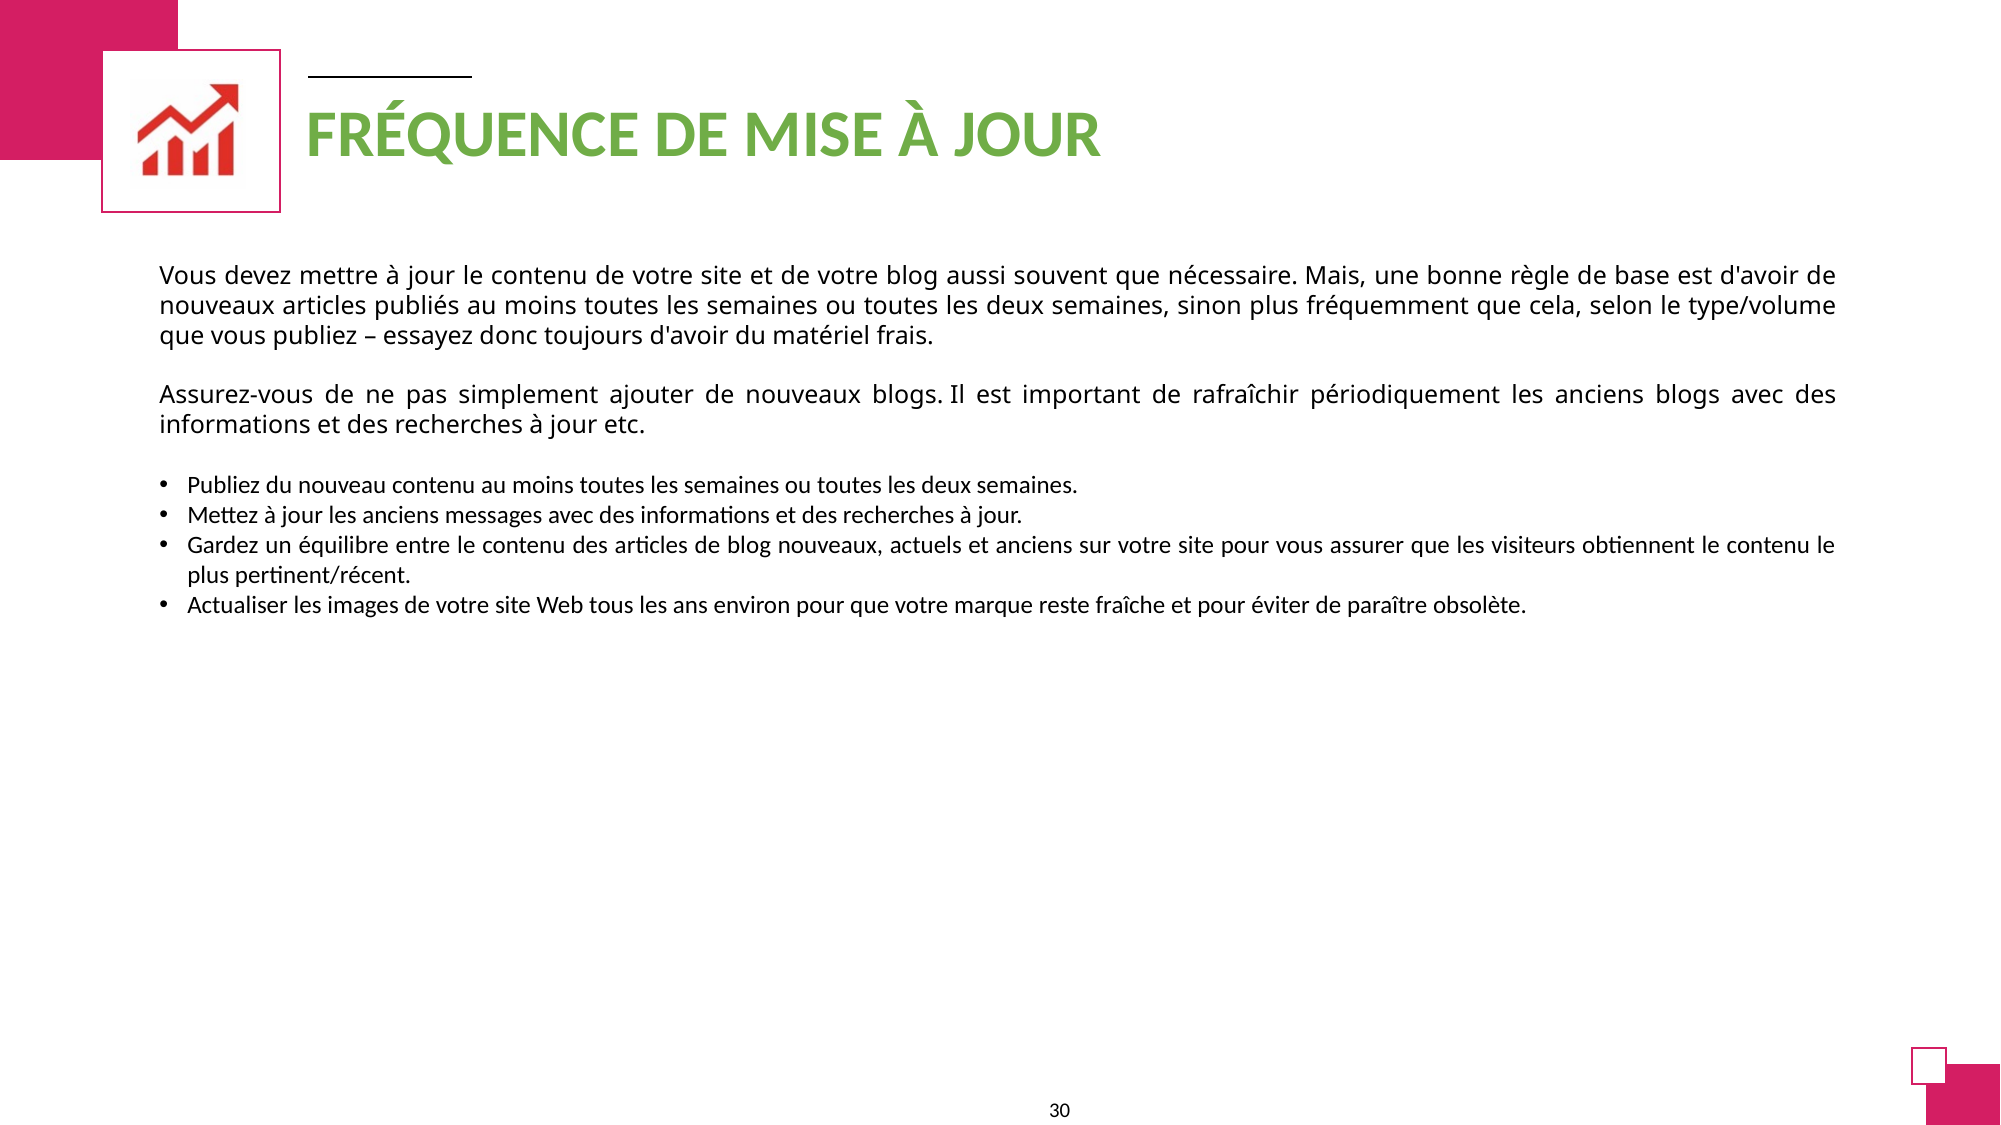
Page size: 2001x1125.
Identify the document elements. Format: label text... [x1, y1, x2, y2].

text_box 30 [834, 1092, 1285, 1125]
text_box [1912, 1048, 1947, 1085]
text_box [1926, 1064, 2000, 1125]
text_box [101, 50, 281, 212]
picture [130, 79, 246, 189]
text_box [0, 0, 177, 159]
text_box Vous devez mettre à jour le contenu de votre site et de votre blog aussi souvent que nécessaire. Mais, une bonne règle de base est d'avoir de nouveaux articles publiés au moins toutes les semaines ou toutes les deux semaines, sinon plus fréquemment que cela, selon le type/volume que vous publiez – essayez donc toujours d'avoir du matériel frais. Assurez-vous de ne pas simplement ajouter de nouveaux blogs. Il est important de rafraîchir périodiquement les anciens blogs avec des informations et des recherches à jour etc. Publiez du nouveau contenu au moins toutes les semaines ou toutes les deux semaines. Mettez à jour les anciens messages avec des informations et des recherches à jour. Gardez un équilibre entre le contenu des articles de blog nouveaux, actuels et anciens sur votre site pour vous assurer que les visiteurs obtiennent le contenu le plus pertinent/récent. Actualiser les images de votre site Web tous les ans environ pour que votre marque reste fraîche et pour éviter de paraître obsolète. [144, 251, 1855, 656]
text_box FRÉQUENCE DE MISE À JOUR [291, 82, 1394, 178]
